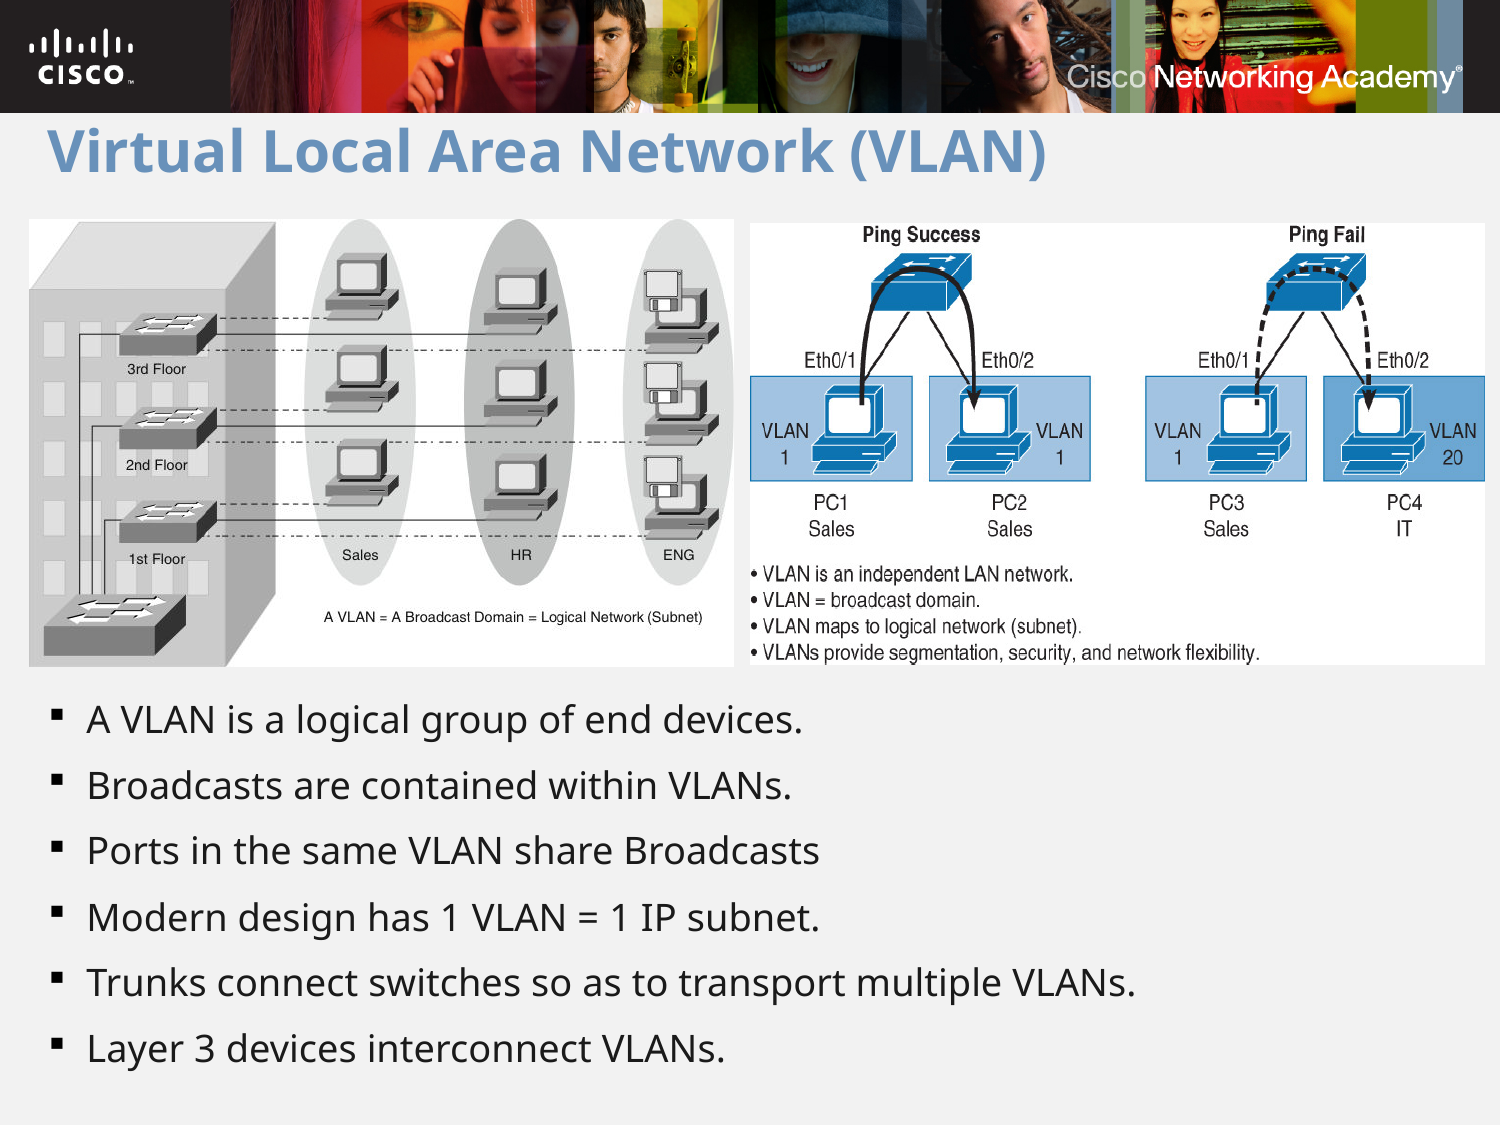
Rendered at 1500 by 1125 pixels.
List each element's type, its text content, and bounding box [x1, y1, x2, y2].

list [29, 218, 735, 667]
title Virtual Local Area Network (VLAN) [41, 101, 1440, 192]
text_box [749, 223, 1485, 708]
picture [0, 0, 1500, 113]
list A VLAN is a logical group of end devices. Broadcasts are contained within VLANs. Ports in the same VLAN share Broadcasts Modern design has 1 VLAN = 1 IP subnet. Trunks connect switches so as to transport multiple VLANs. Layer 3 devices interconnect VLANs. [41, 692, 1439, 1081]
